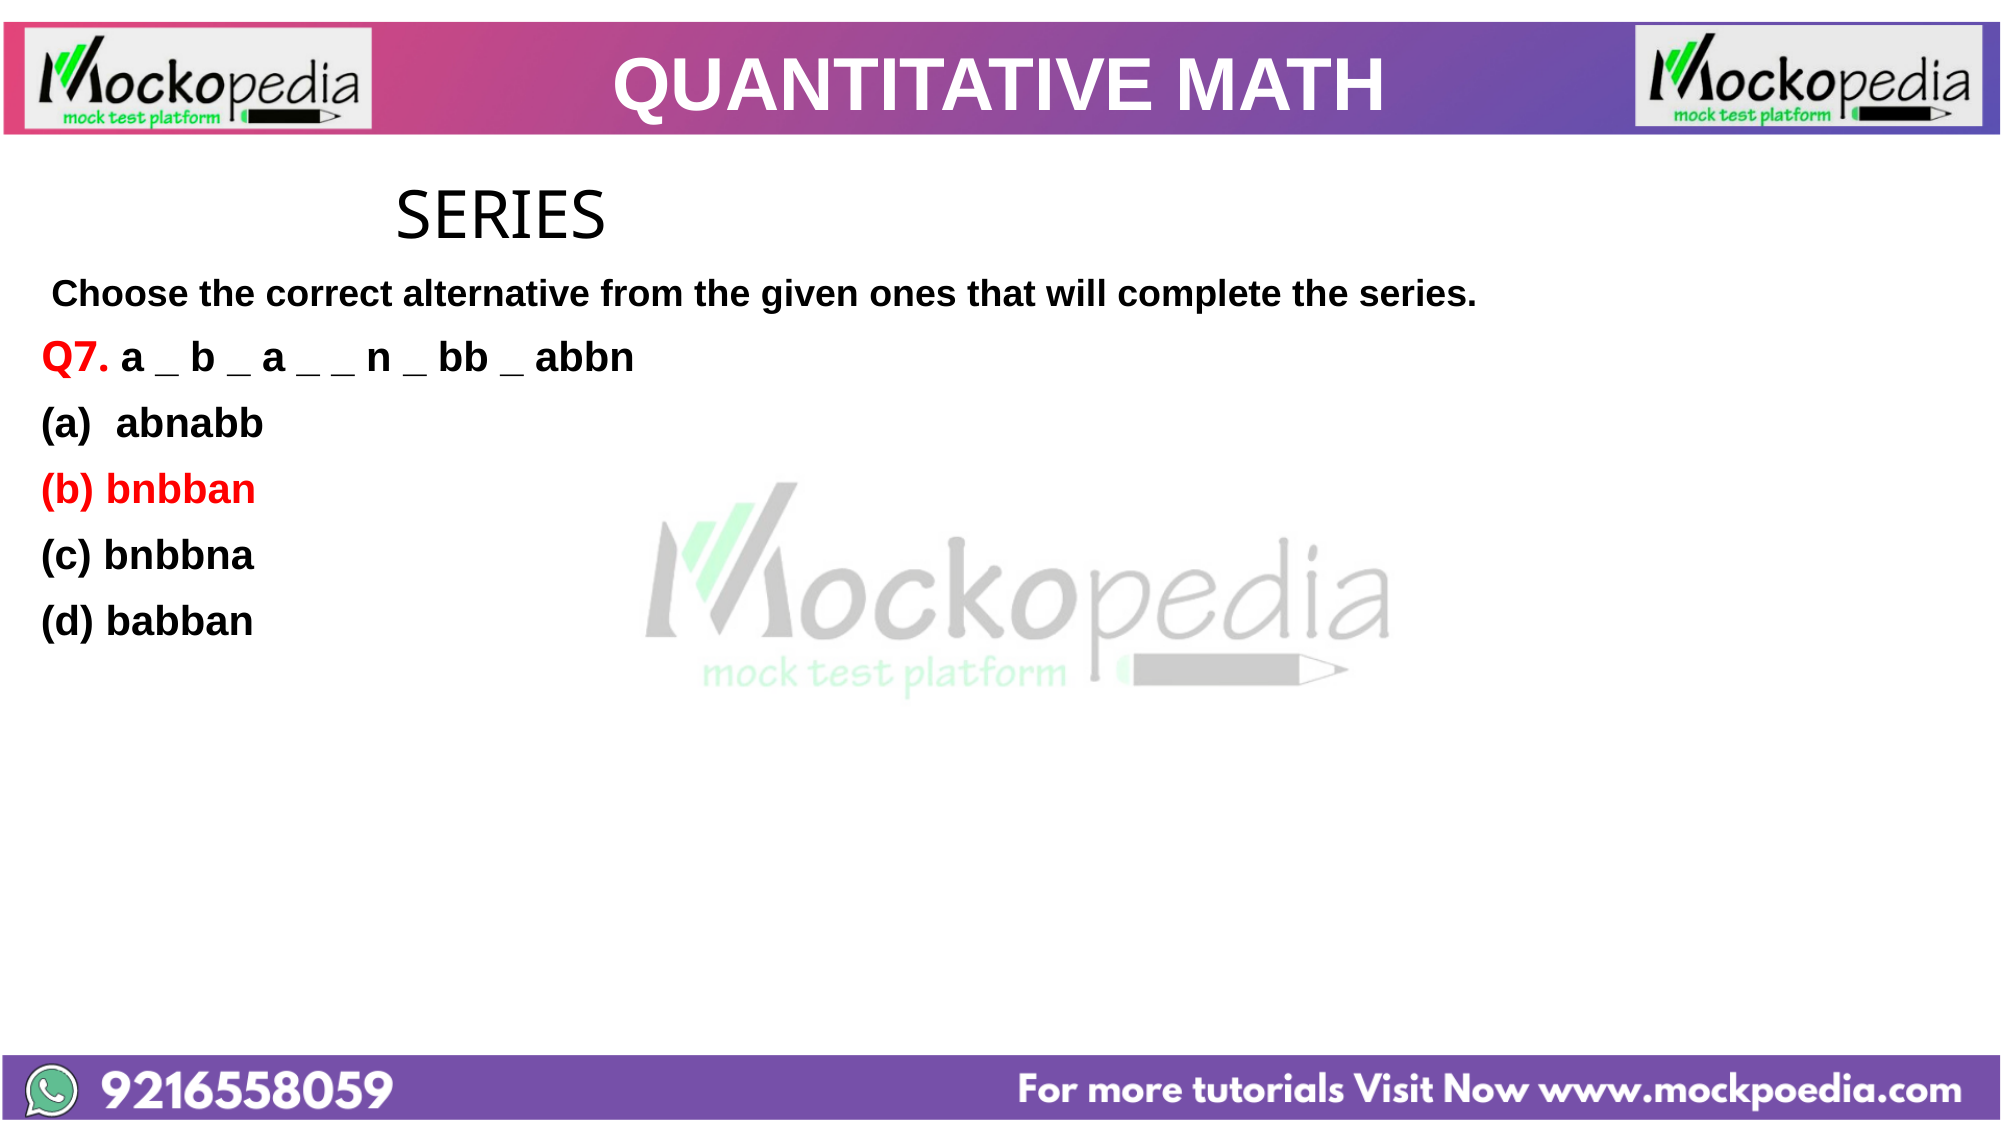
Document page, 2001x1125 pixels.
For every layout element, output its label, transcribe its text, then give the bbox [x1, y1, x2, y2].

title QUANTITATIVE MATH [41, 31, 1959, 142]
list SERIES Choose the correct alternative from the given ones that will complete the series. Q7. a _ b _ a _ _ n _ bb _ abbn abnabb (b) bnbban (c) bnbbna (d) babban [25, 173, 1951, 1051]
picture [0, 0, 2001, 1125]
